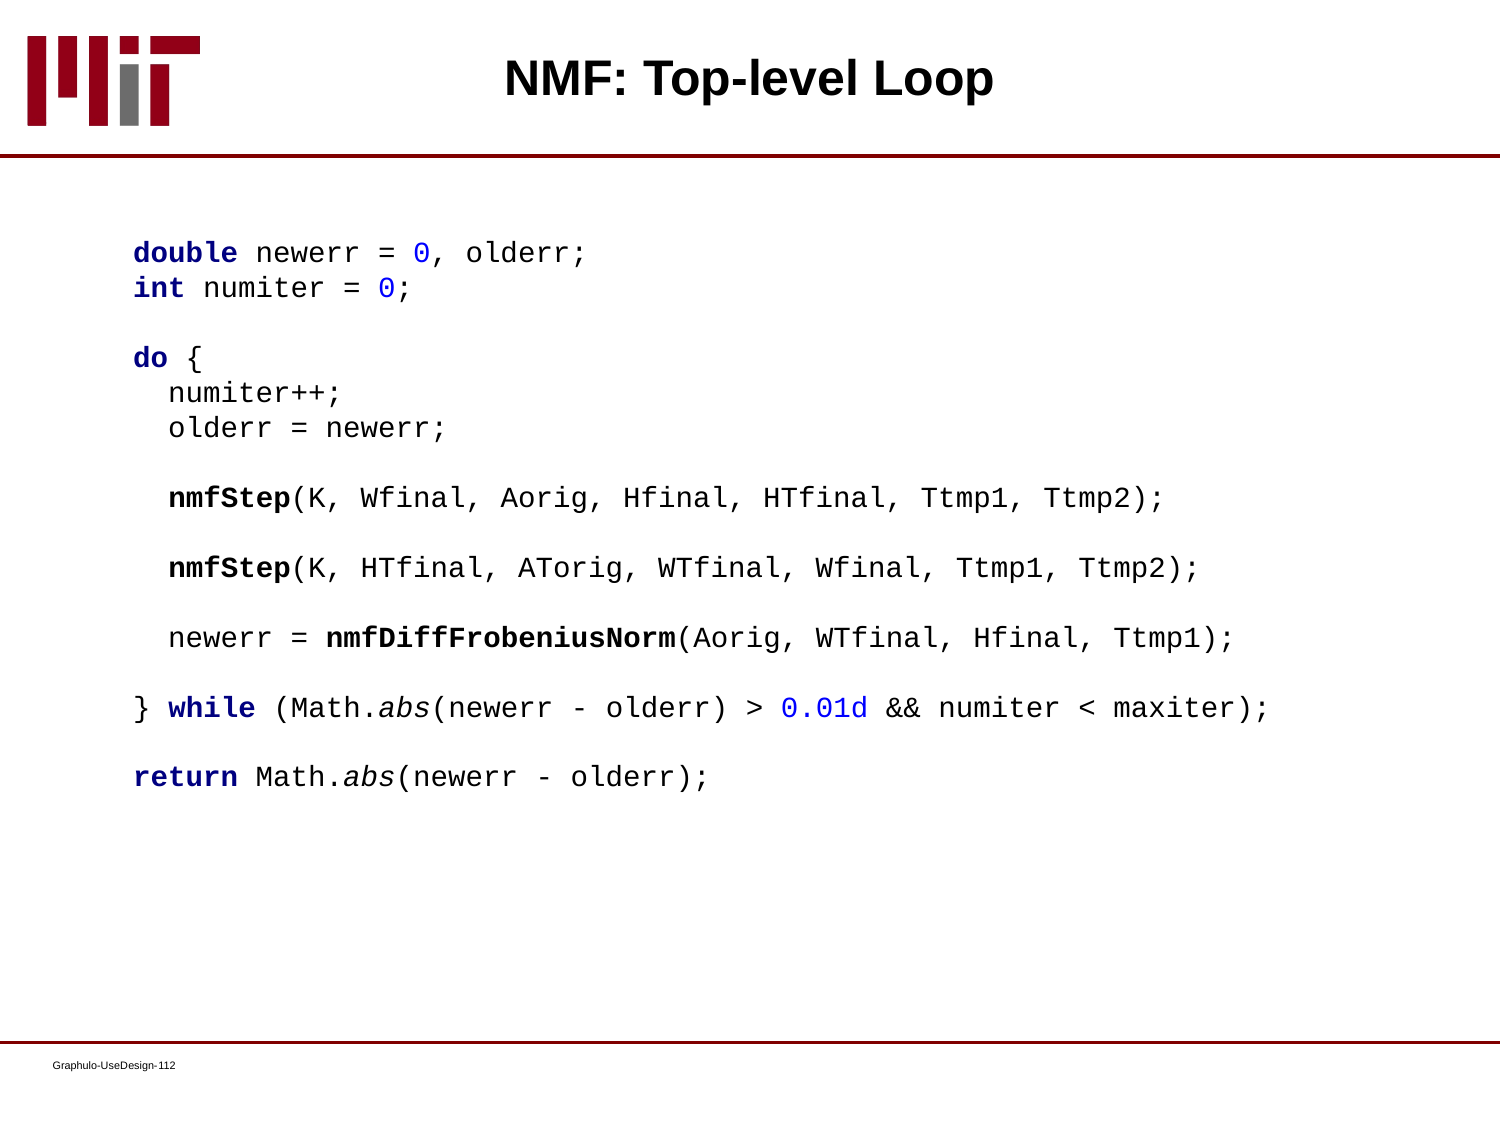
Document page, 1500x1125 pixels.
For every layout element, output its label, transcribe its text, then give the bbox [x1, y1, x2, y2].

picture [23, 31, 154, 134]
title NMF: Top-level Loop [154, 16, 1346, 151]
list double newerr = 0, olderr; int numiter = 0; do { numiter++; olderr = newerr; nmfStep(K, Wfinal, Aorig, Hfinal, HTfinal, Ttmp1, Ttmp2); nmfStep(K, HTfinal, ATorig, WTfinal, Wfinal, Ttmp1, Ttmp2); newerr = nmfDiffFrobeniusNorm(Aorig, WTfinal, Hfinal, Ttmp1); } while (Math.abs(newerr - olderr) > 0.01d && numiter < maxiter); return Math.abs(newerr - olderr); [118, 186, 1294, 840]
